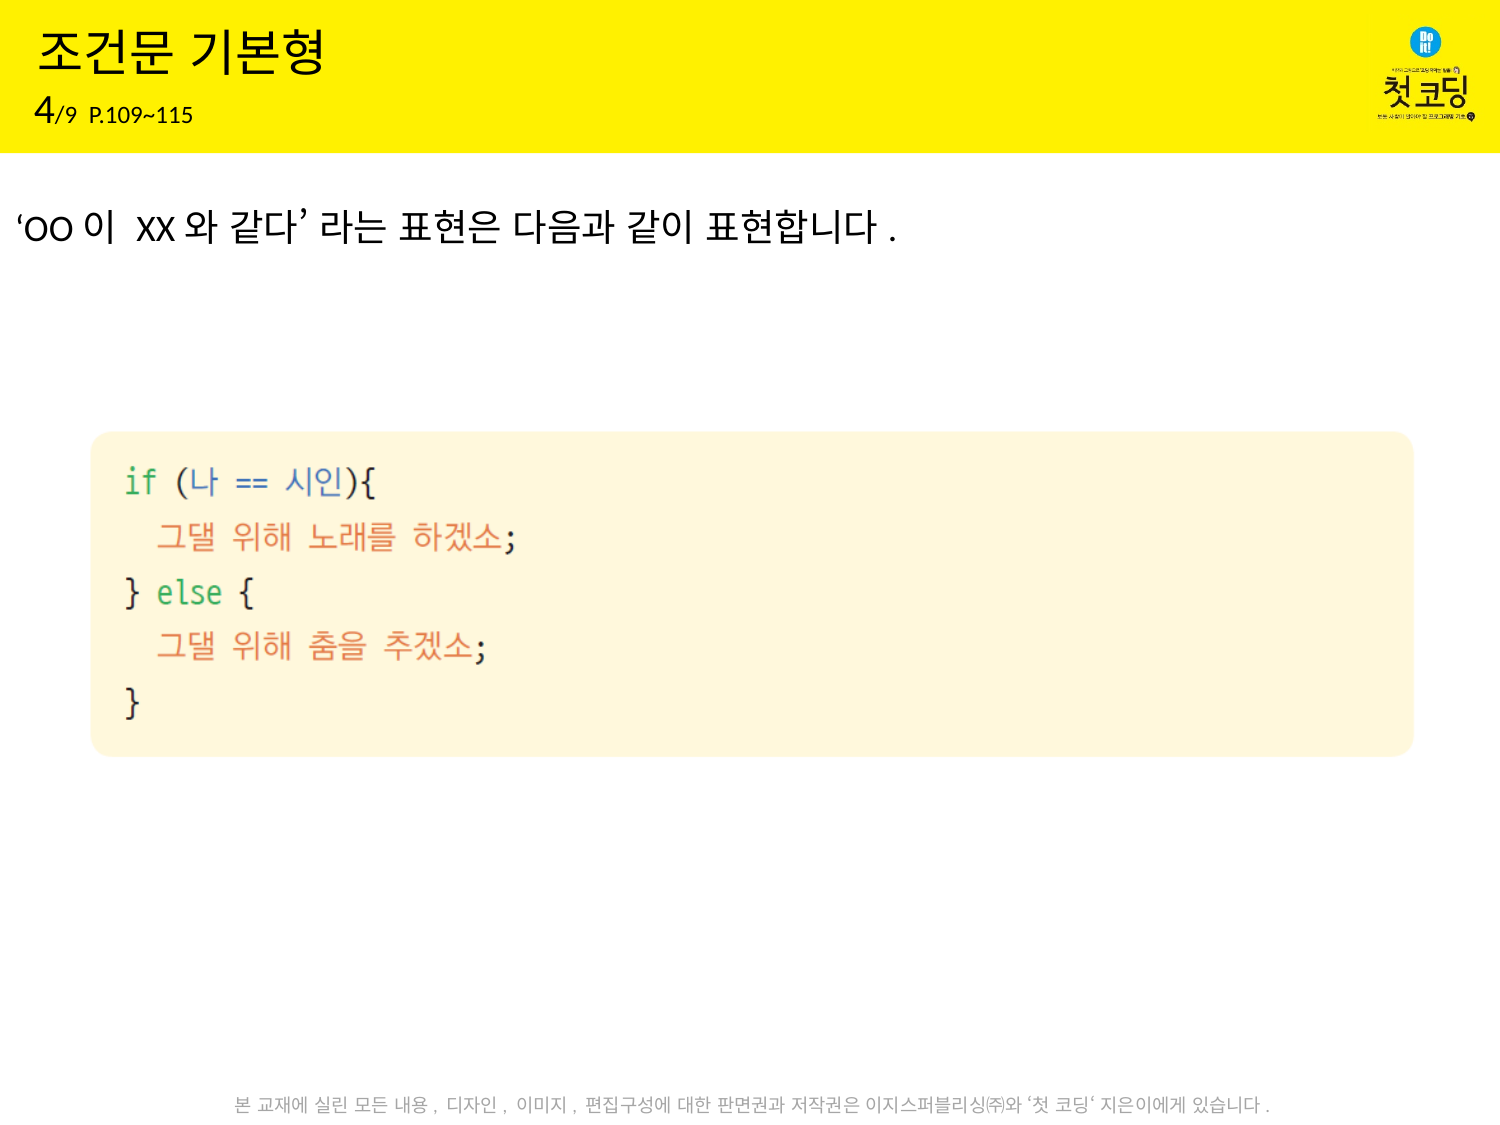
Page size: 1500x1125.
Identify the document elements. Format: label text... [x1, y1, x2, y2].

text_box 조건문 기본형 4/9 P.109~115 [0, 0, 1500, 154]
picture [1366, 14, 1485, 132]
text_box 본 교재에 실린 모든 내용, 디자인, 이미지, 편집구성에 대한 판면권과 저작권은 이지스퍼블리싱㈜와 ‘첫 코딩‘ 지은이에게 있습니다. [220, 1086, 1290, 1124]
text_box ‘OO이 XX와 같다’ 라는 표현은 다음과 같이 표현합니다. [0, 197, 1310, 257]
picture [69, 406, 1426, 774]
